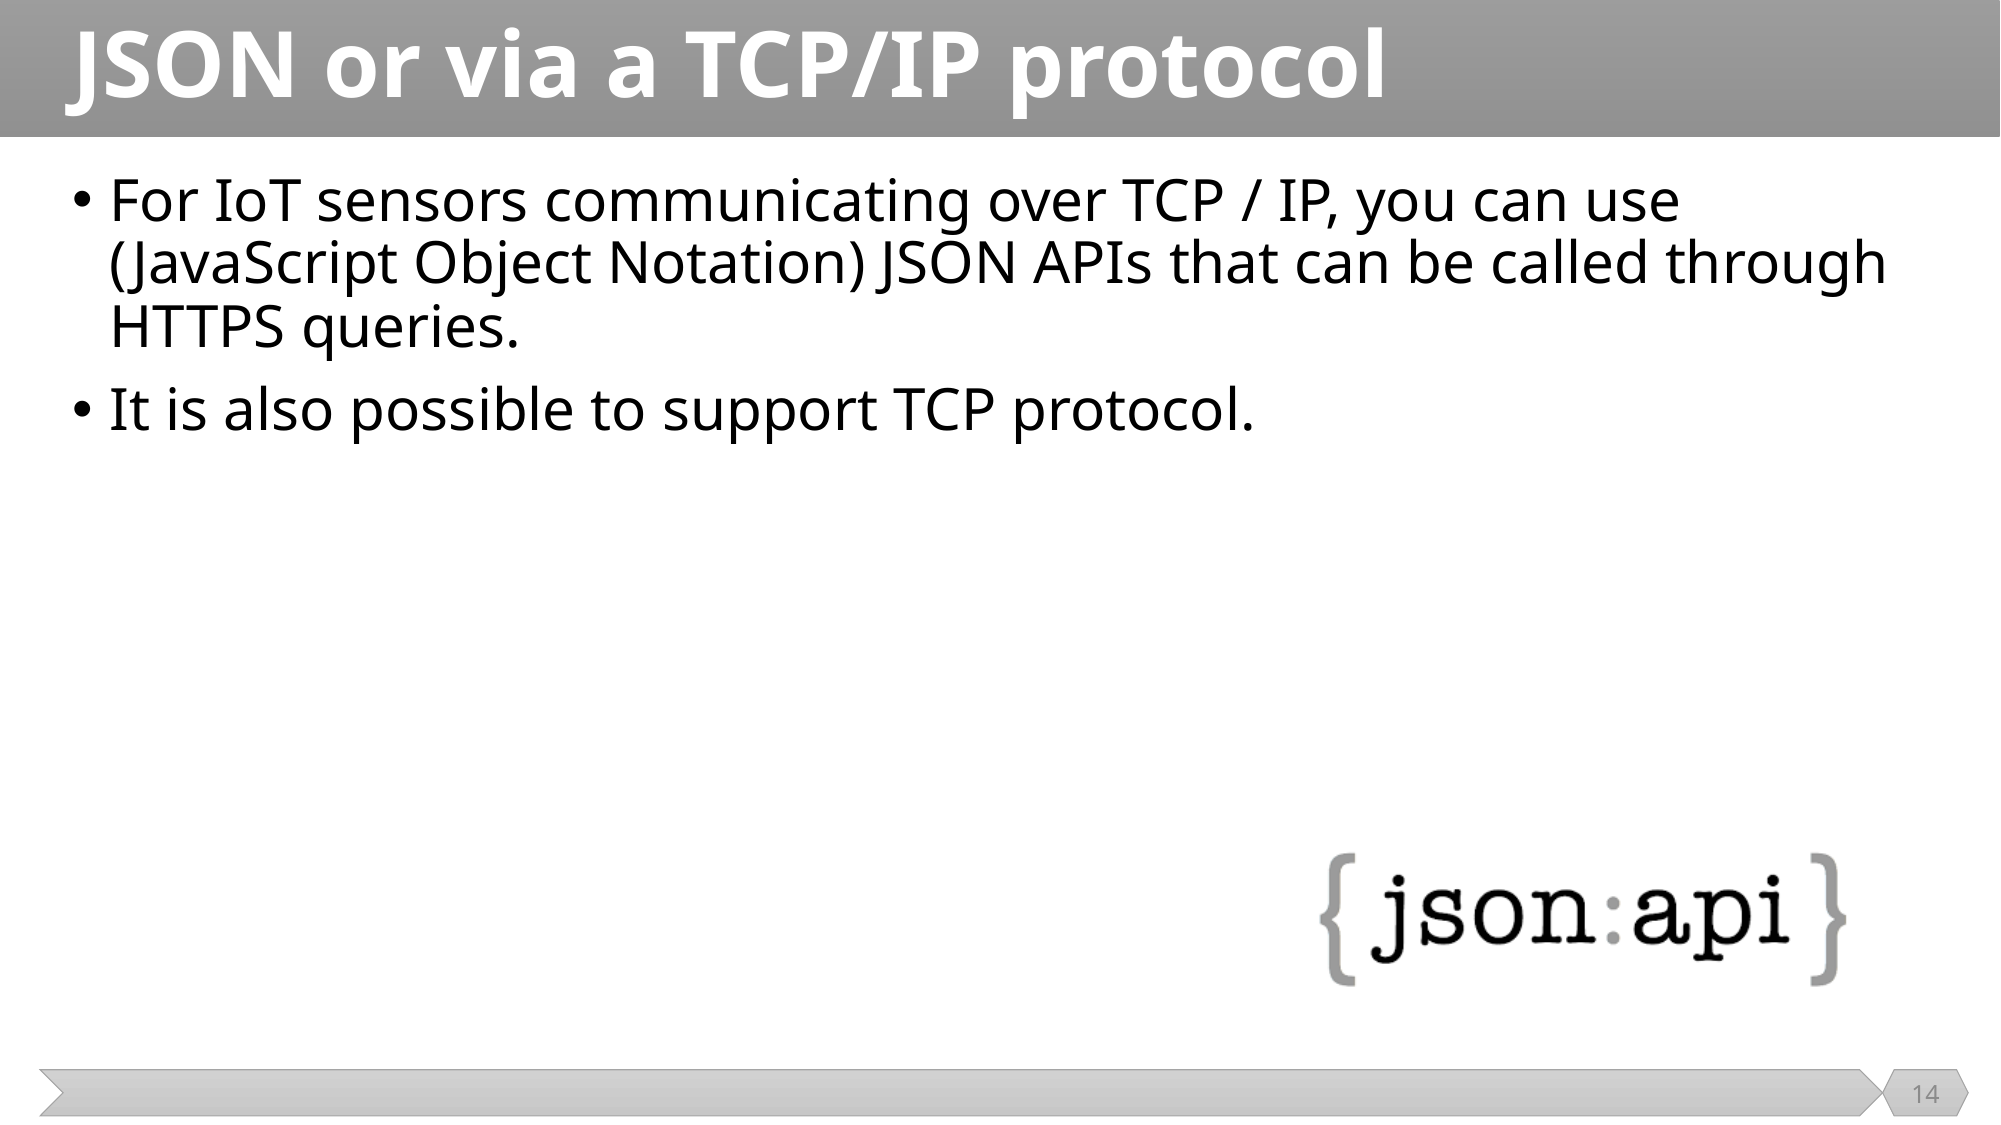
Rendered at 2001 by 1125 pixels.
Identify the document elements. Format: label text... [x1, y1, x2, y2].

title JSON or via a TCP/IP protocol [56, 0, 1969, 137]
list For IoT sensors communicating over TCP / IP, you can use (JavaScript Object Notation) JSON APIs that can be called through HTTPS queries. It is also possible to support TCP protocol. [56, 163, 1969, 1061]
picture [1297, 815, 1872, 994]
slide_number 14 [1882, 1065, 1969, 1125]
